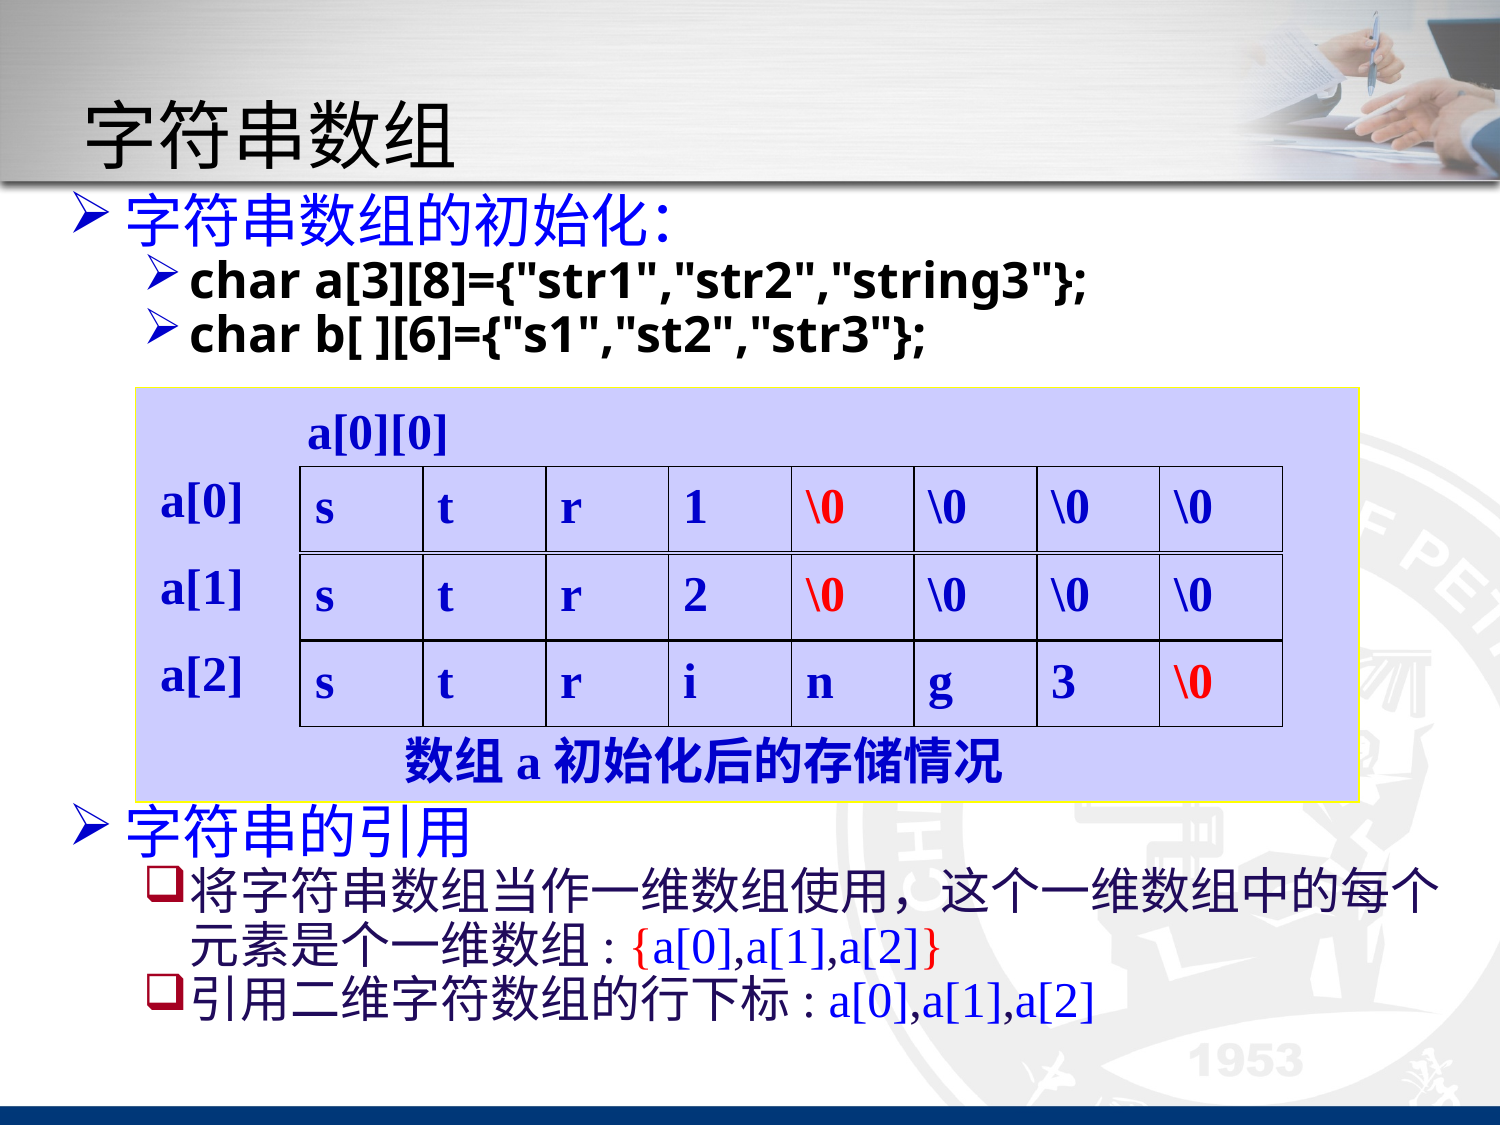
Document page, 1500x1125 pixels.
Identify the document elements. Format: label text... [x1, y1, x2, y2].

list 字符串数组的初始化： char a[3][8]={"str1","str2","string3"}; char b[ ][6]={"s1","st2","str3"}; 字符串的引用 将字符串数组当作一维数组使用，这个一维数组中的每个元素是个一维数组: {a[0],a[1],a[2]} 引用二维字符数组的行下标: a[0],a[1],a[2] [53, 184, 1459, 1083]
picture [0, 0, 1500, 1125]
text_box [135, 376, 1360, 814]
title 字符串数组 [67, 80, 1418, 184]
